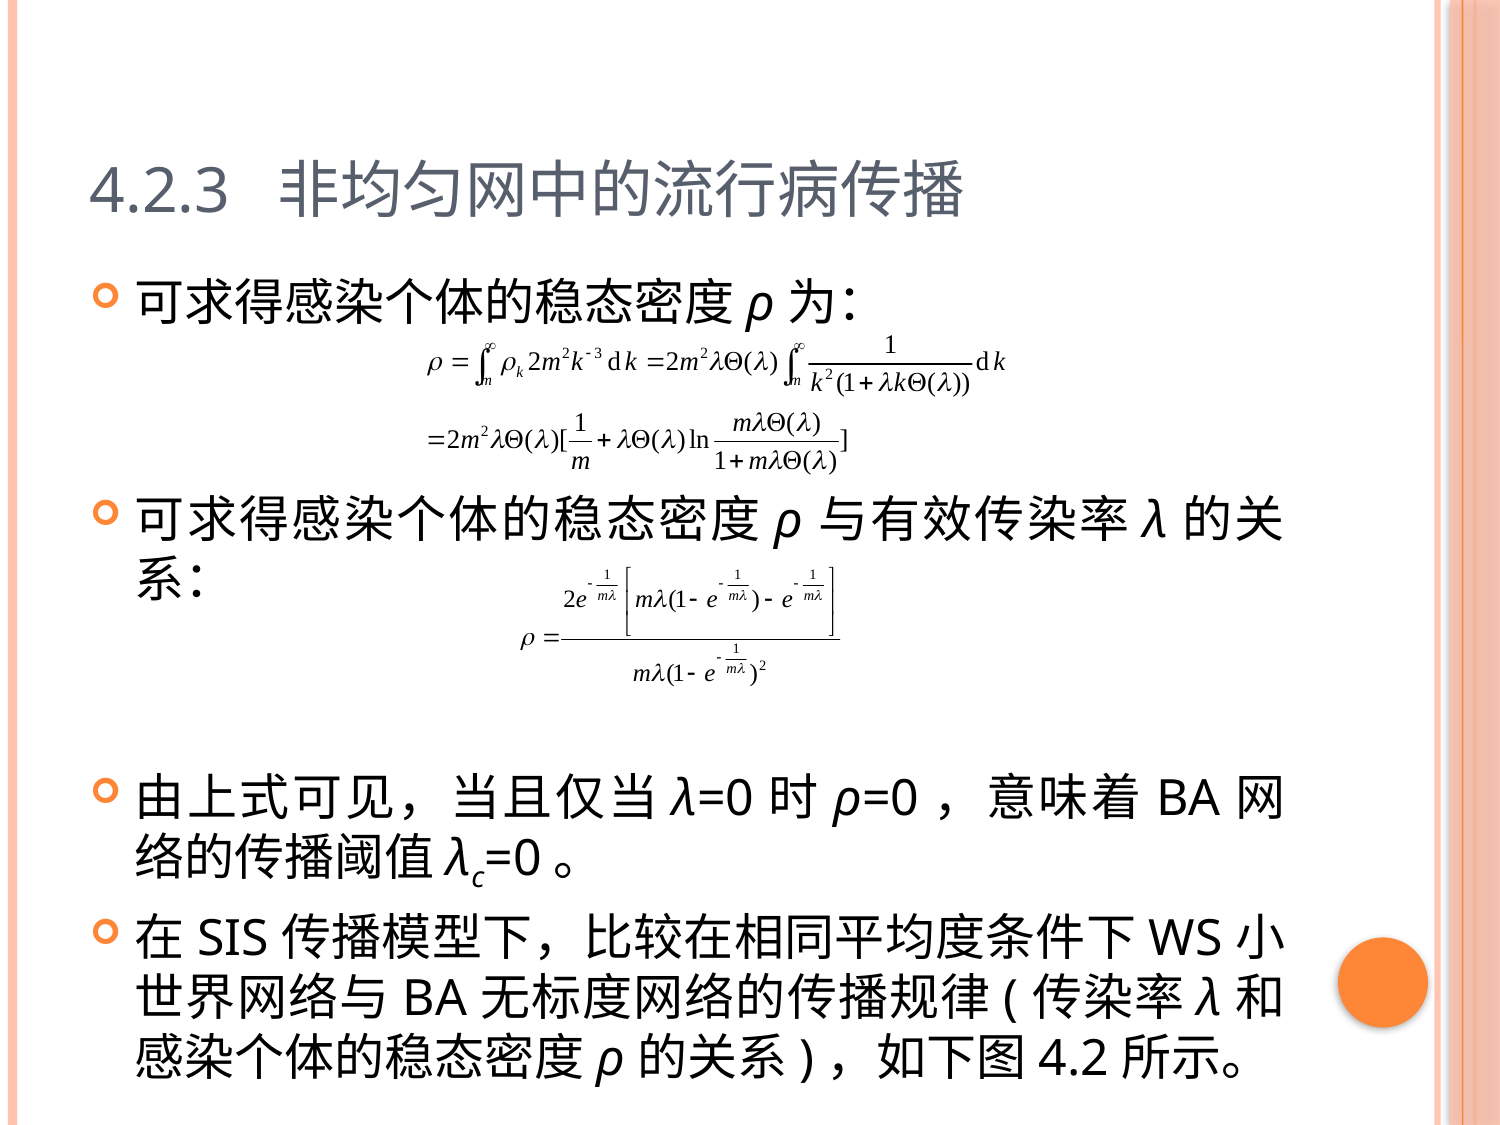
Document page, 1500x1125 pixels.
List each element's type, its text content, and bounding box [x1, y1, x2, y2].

list 可求得感染个体的稳态密度ρ为： 可求得感染个体的稳态密度ρ与有效传染率λ的关系： 由上式可见，当且仅当λ=0时ρ=0，意味着BA网络的传播阈值λc=0。 在SIS传播模型下，比较在相同平均度条件下WS小世界网络与BA无标度网络的传播规律(传染率λ和感染个体的稳态密度ρ的关系)，如下图4.2所示。 [74, 262, 1301, 1063]
title 4.2.3 非均匀网中的流行病传播 [75, 45, 1300, 233]
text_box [421, 327, 1013, 481]
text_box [515, 561, 847, 692]
